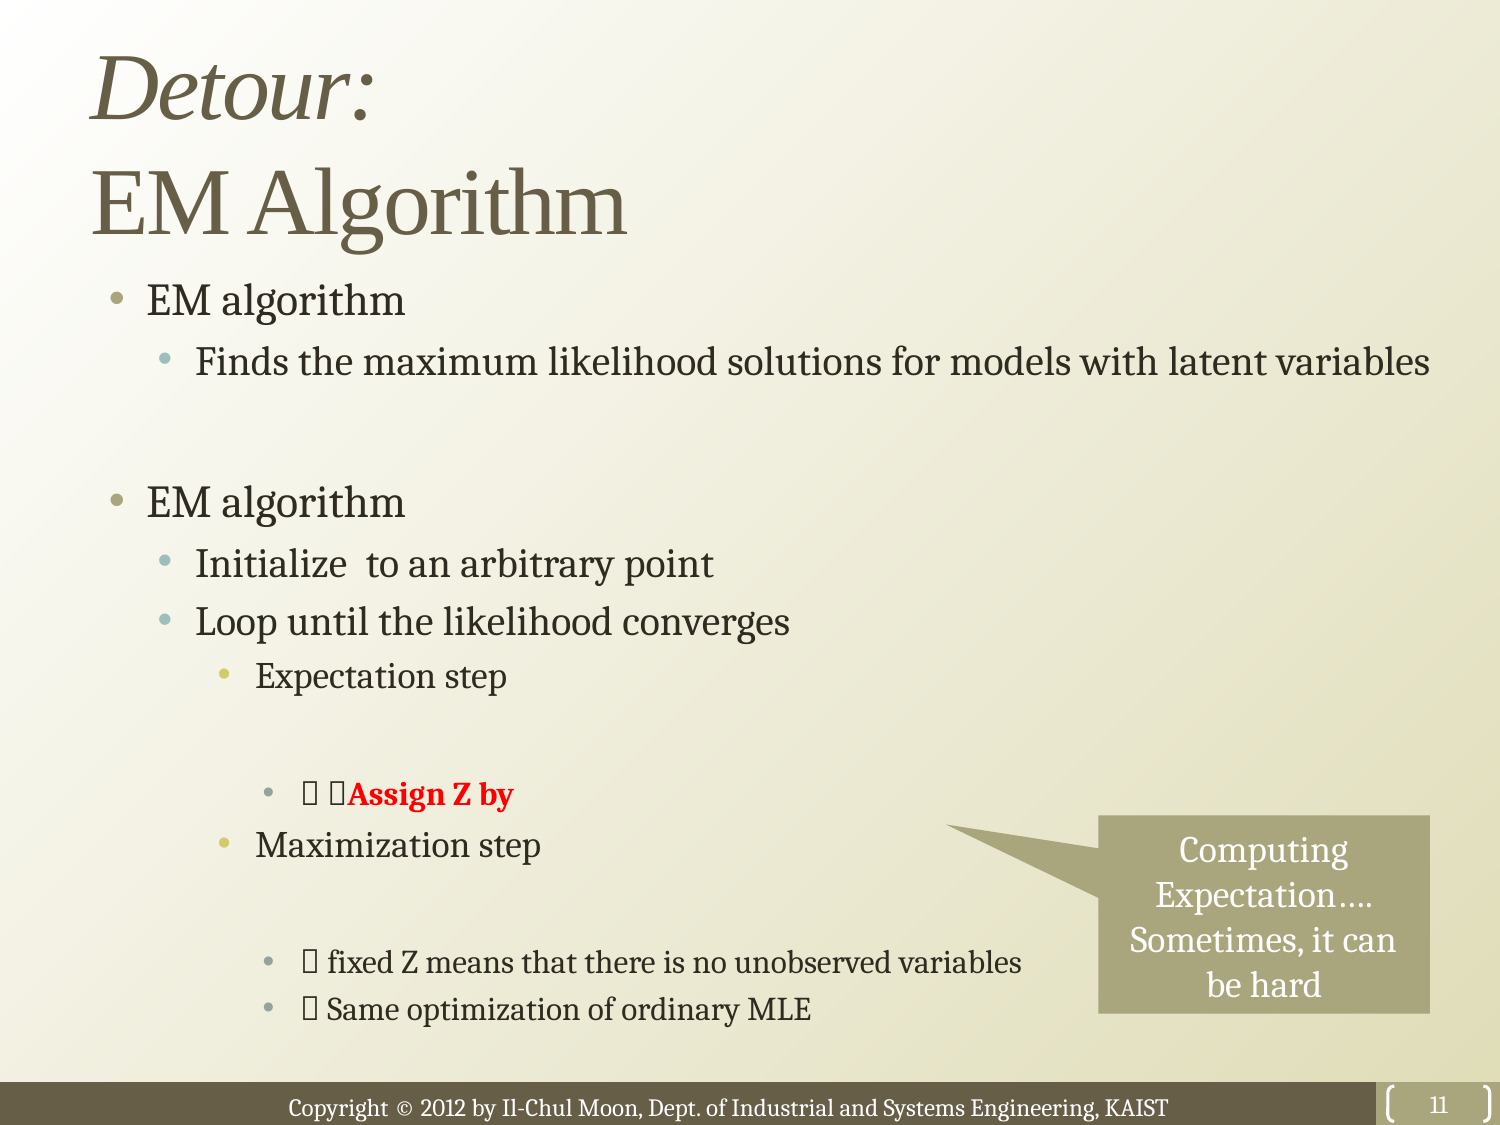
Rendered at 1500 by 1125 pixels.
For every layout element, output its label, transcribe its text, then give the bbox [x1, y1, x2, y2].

text_box Computing Expectation…. Sometimes, it can be hard [943, 813, 1432, 1016]
slide_number 11 [1386, 1084, 1492, 1123]
title Detour: EM Algorithm [75, 45, 1459, 232]
